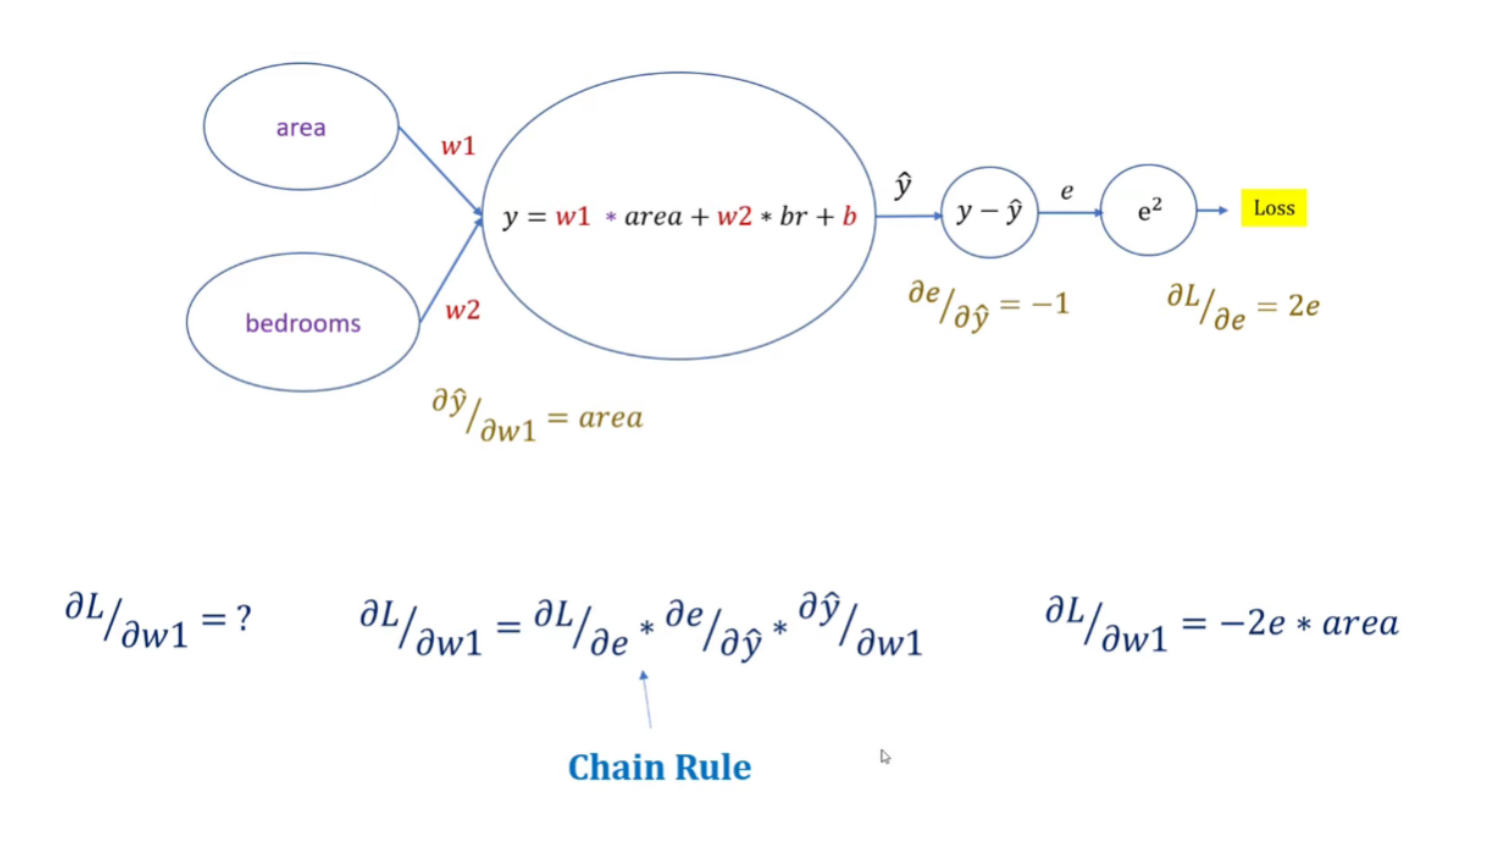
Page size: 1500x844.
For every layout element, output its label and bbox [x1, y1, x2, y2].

picture [24, 24, 1442, 819]
